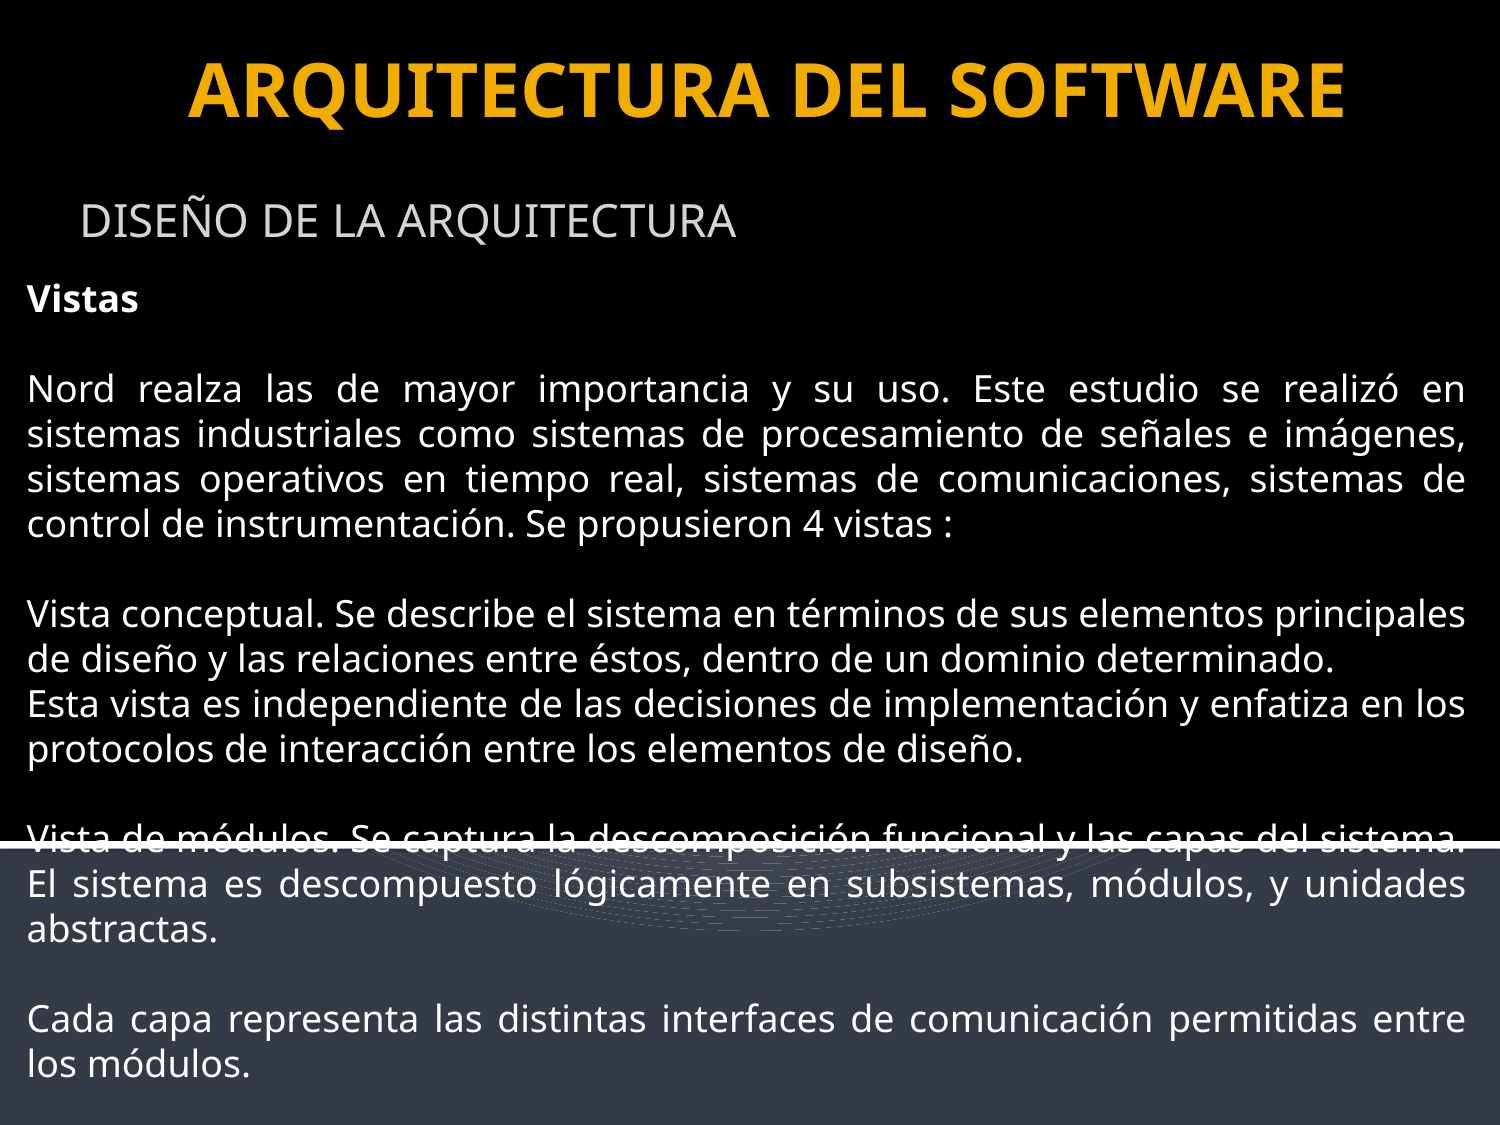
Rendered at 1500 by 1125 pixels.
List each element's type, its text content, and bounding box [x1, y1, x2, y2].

text_box DISEÑO DE LA ARQUITECTURA [64, 184, 990, 279]
title ARQUITECTURA DEL SOFTWARE [112, 42, 1388, 173]
text_box Vistas Nord realza las de mayor importancia y su uso. Este estudio se realizó en sistemas industriales como sistemas de procesamiento de señales e imágenes, sistemas operativos en tiempo real, sistemas de comunicaciones, sistemas de control de instrumentación. Se propusieron 4 vistas : Vista conceptual. Se describe el sistema en términos de sus elementos principales de diseño y las relaciones entre éstos, dentro de un dominio determinado. Esta vista es independiente de las decisiones de implementación y enfatiza en los protocolos de interacción entre los elementos de diseño. Vista de módulos. Se captura la descomposición funcional y las capas del sistema. El sistema es descompuesto lógicamente en subsistemas, módulos, y unidades abstractas. Cada capa representa las distintas interfaces de comunicación permitidas entre los módulos. [11, 267, 1483, 1092]
